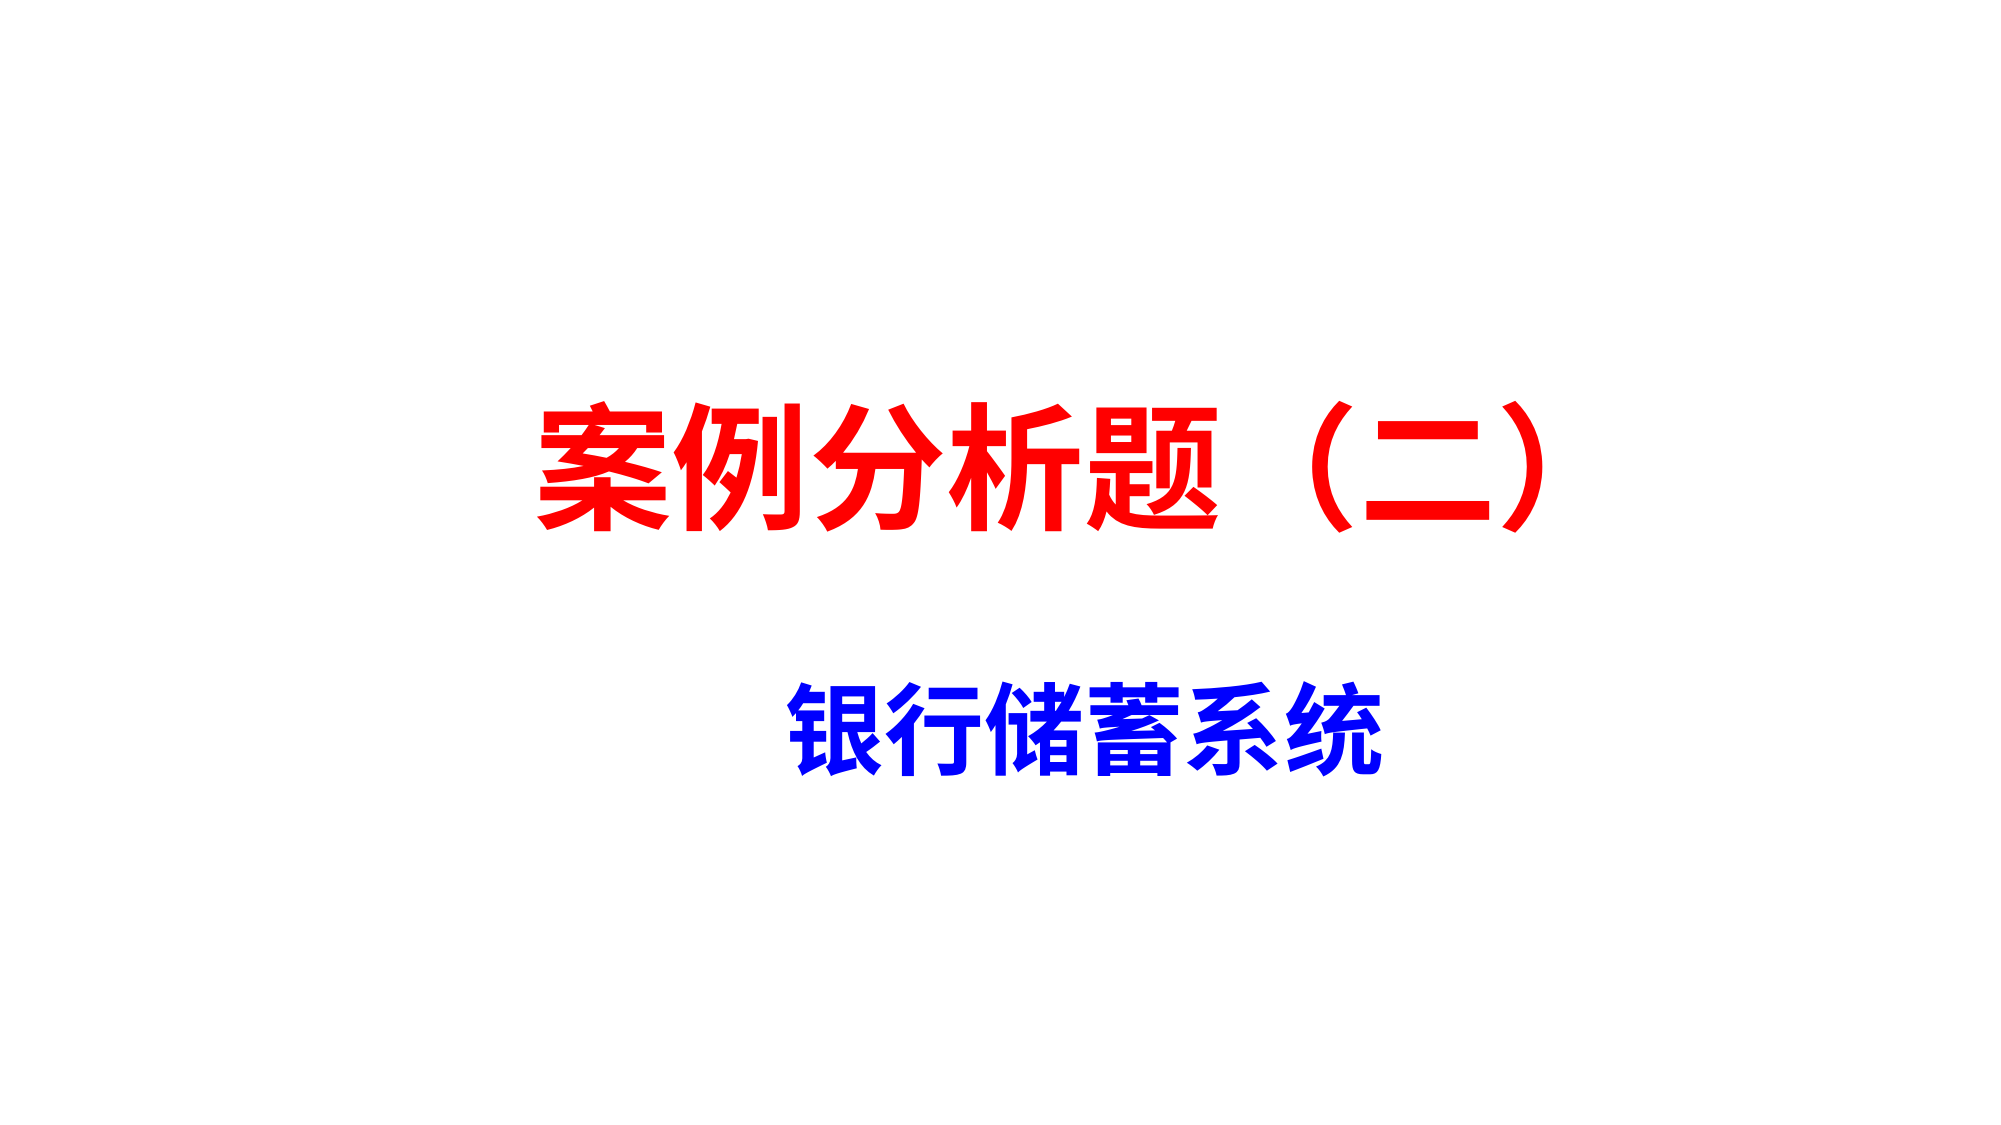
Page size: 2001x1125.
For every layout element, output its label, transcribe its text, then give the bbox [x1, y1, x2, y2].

title 案例分析题（二） 银行储蓄系统 [513, 189, 1656, 815]
